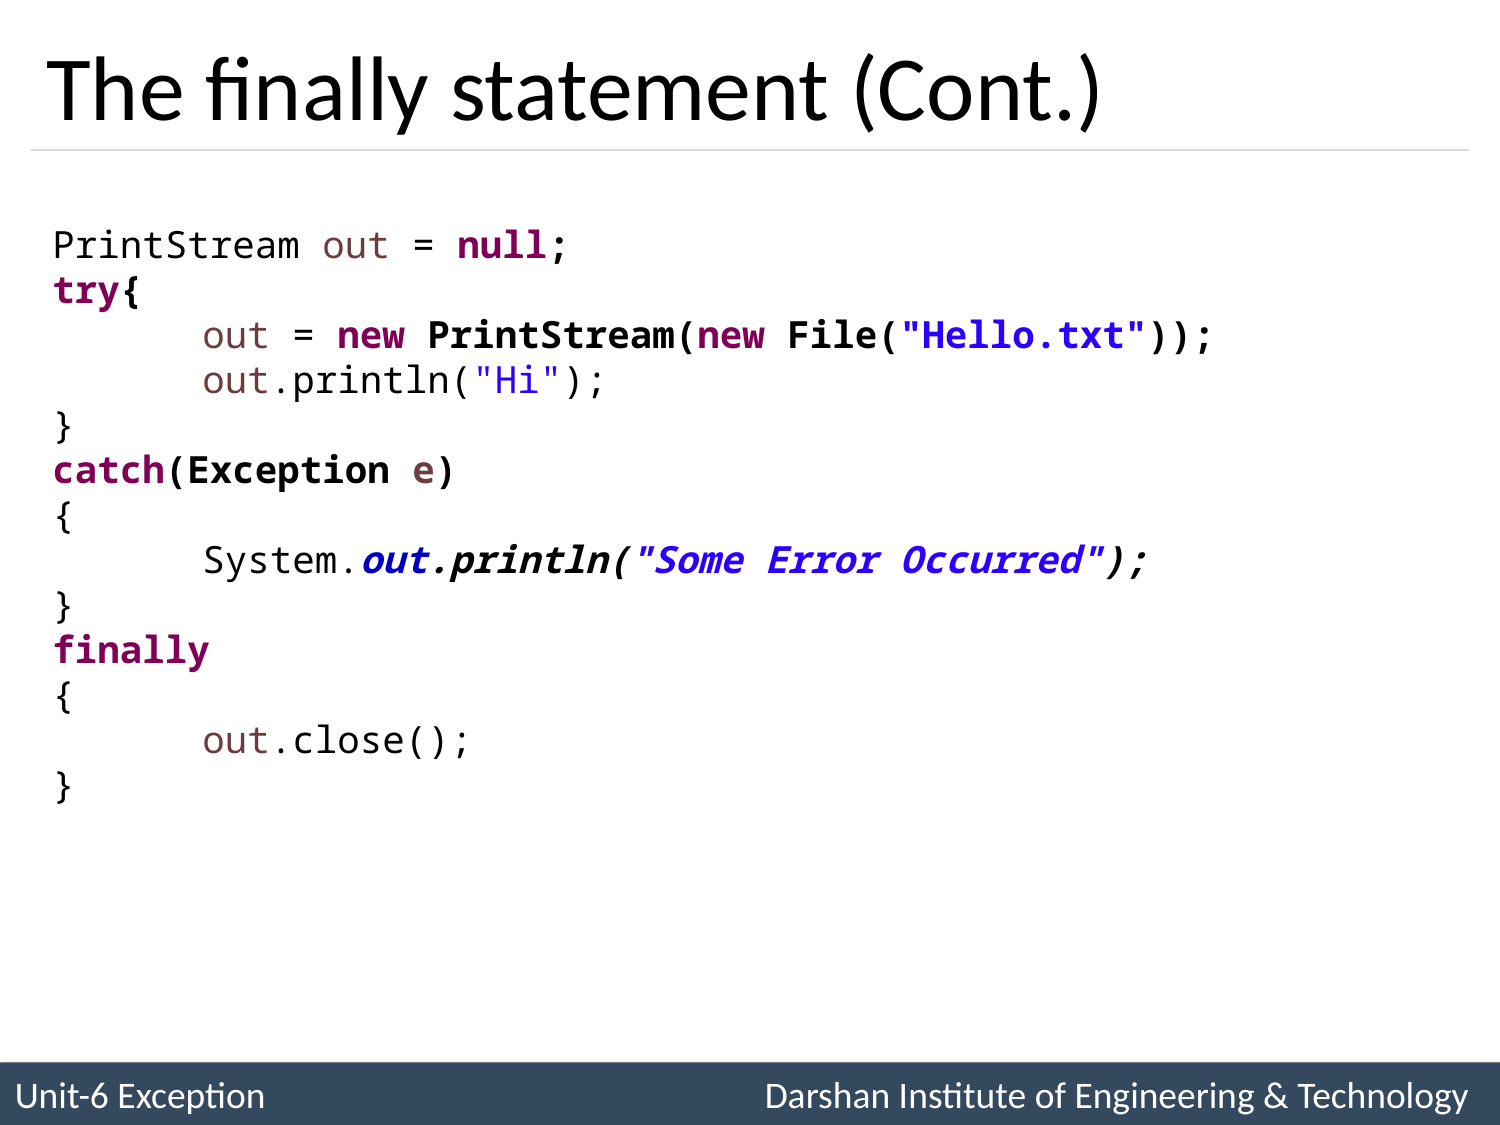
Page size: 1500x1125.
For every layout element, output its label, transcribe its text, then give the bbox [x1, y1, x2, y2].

text_box PrintStream out = null; try{ out = new PrintStream(new File("Hello.txt")); out.println("Hi"); } catch(Exception e) { System.out.println("Some Error Occurred"); } finally { out.close(); } [37, 214, 1463, 814]
title The finally statement (Cont.) [31, 17, 1469, 150]
